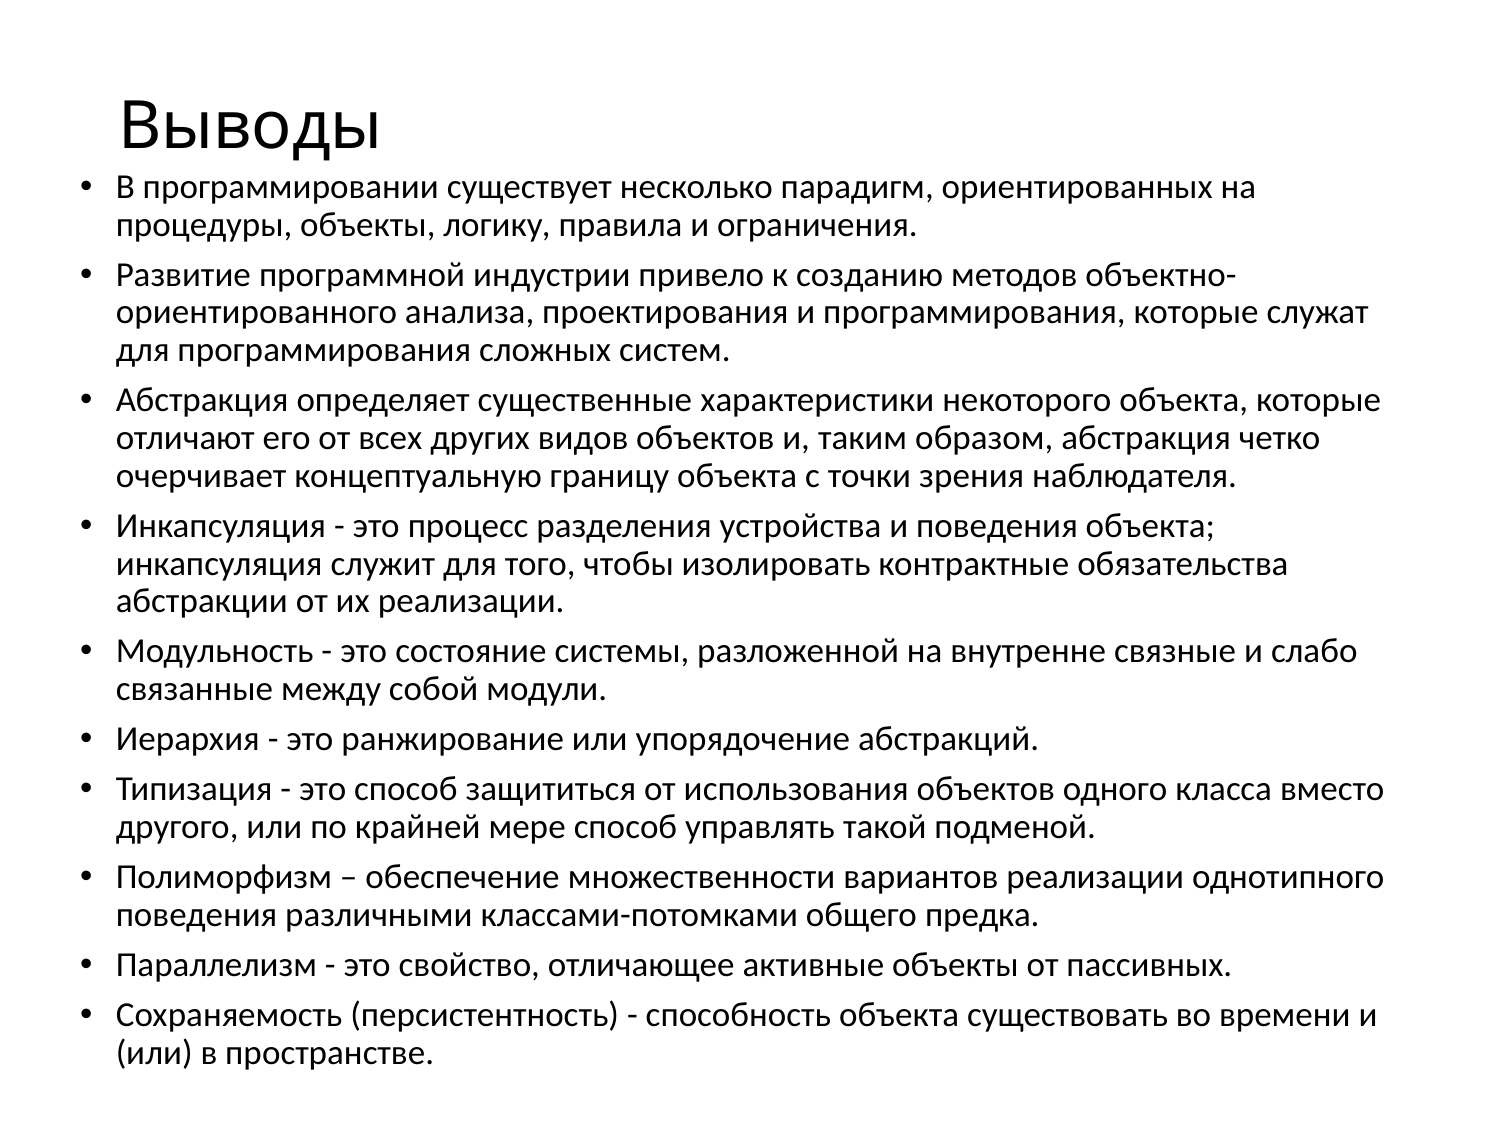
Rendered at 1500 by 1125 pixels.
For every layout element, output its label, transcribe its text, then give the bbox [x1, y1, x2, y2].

list В программировании существует несколько парадигм, ориентированных на процедуры, объекты, логику, правила и ограничения. Развитие программной индустрии привело к созданию методов объектно-ориентированного анализа, проектирования и программирования, которые служат для программирования сложных систем. Абстракция определяет существенные характеристики некоторого объекта, которые отличают его от всех других видов объектов и, таким образом, абстракция четко очерчивает концептуальную границу объекта с точки зрения наблюдателя. Инкапсуляция - это процесс разделения устройства и поведения объекта; инкапсуляция служит для того, чтобы изолировать контрактные обязательства абстракции от их реализации. Модульность - это состояние системы, разложенной на внутренне связные и слабо связанные между собой модули. Иерархия - это ранжирование или упорядочение абстракций. Типизация - это способ защититься от использования объектов одного класса вместо другого, или по крайней мере способ управлять такой подменой. Полиморфизм – обеспечение множественности вариантов реализации однотипного поведения различными классами-потомками общего предка. Параллелизм - это свойство, отличающее активные объекты от пассивных. Сохраняемость (персистентность) - способность объекта существовать во времени и (или) в пространстве. [64, 160, 1415, 1094]
title Выводы [103, 59, 1397, 160]
